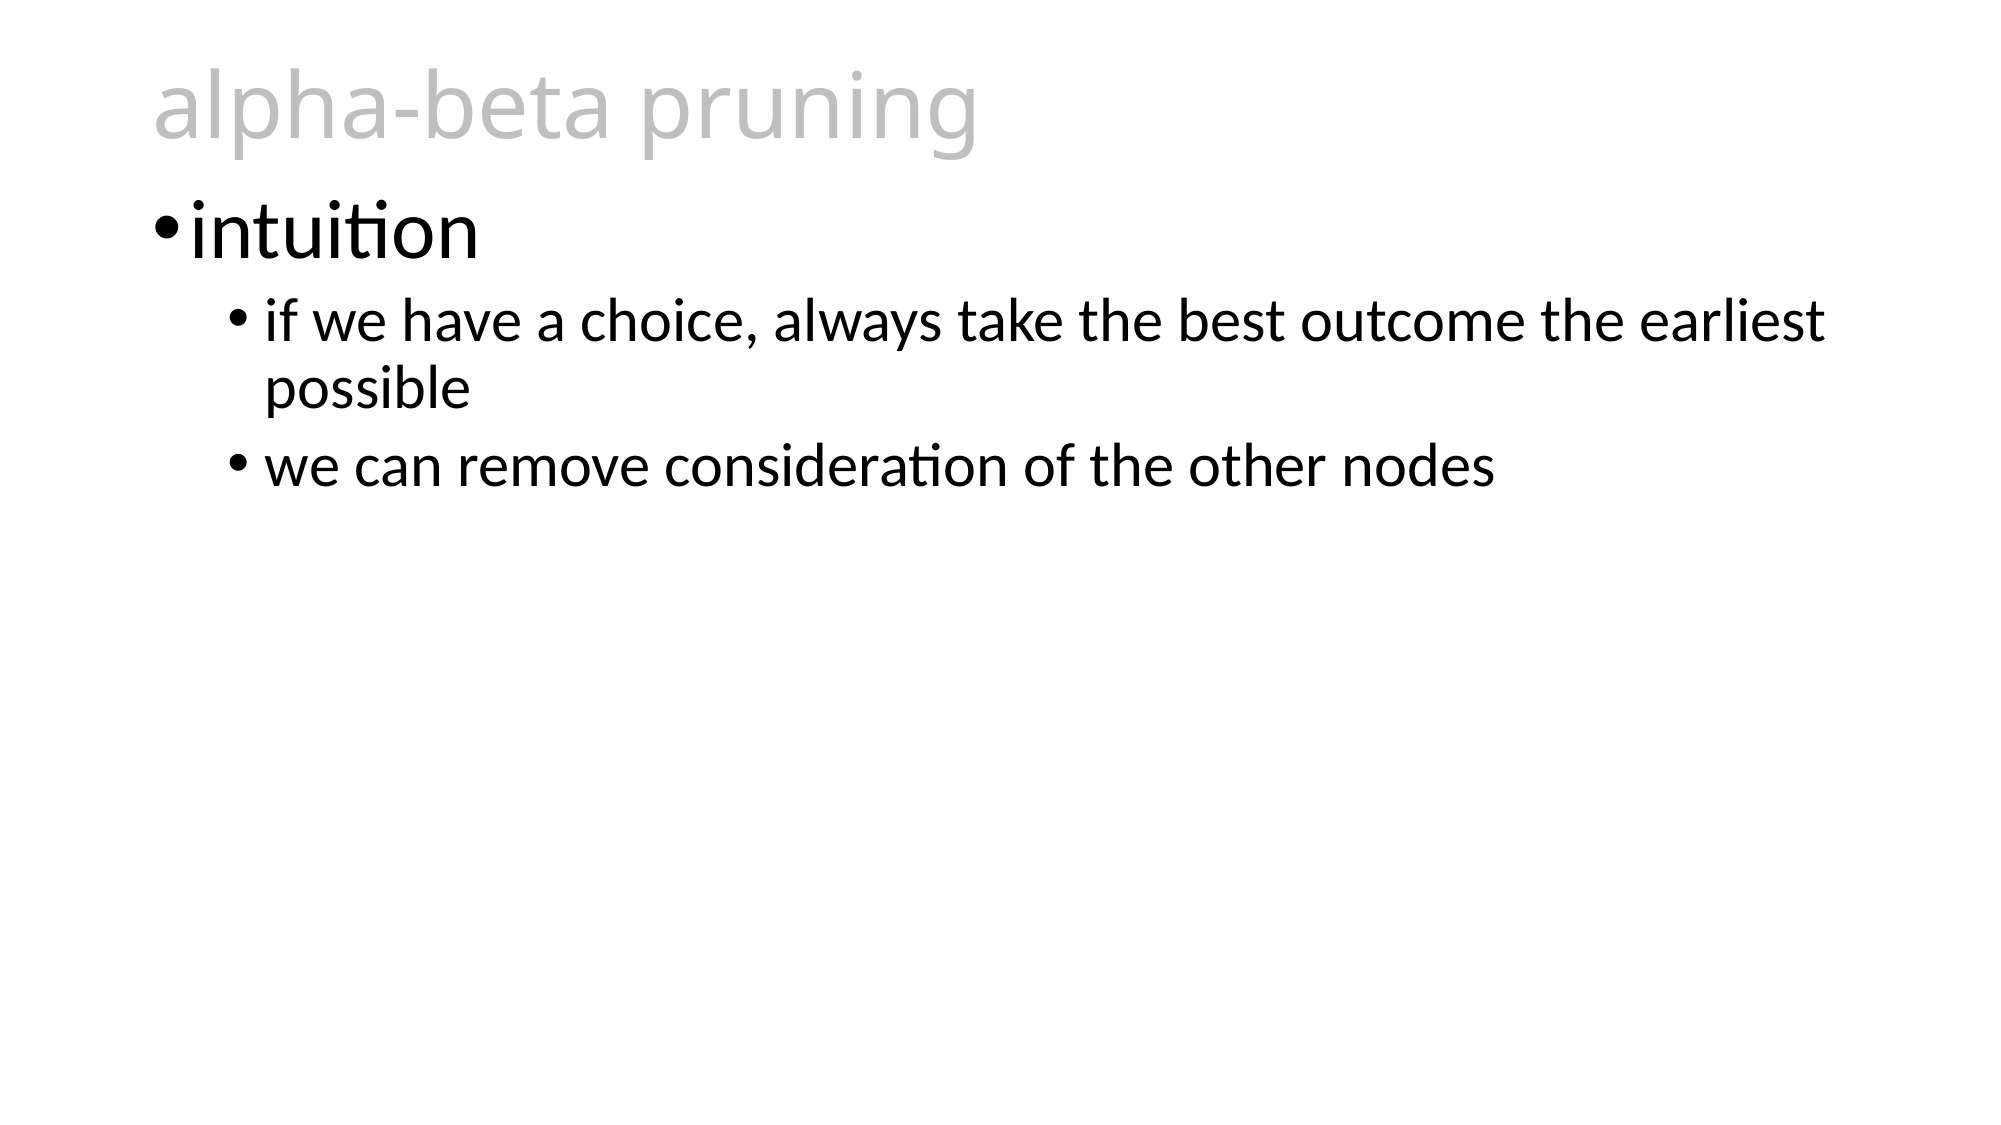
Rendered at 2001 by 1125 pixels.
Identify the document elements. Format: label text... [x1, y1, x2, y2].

list intuition if we have a choice, always take the best outcome the earliest possible we can remove consideration of the other nodes [137, 178, 1900, 999]
title alpha-beta pruning [137, 0, 1863, 178]
